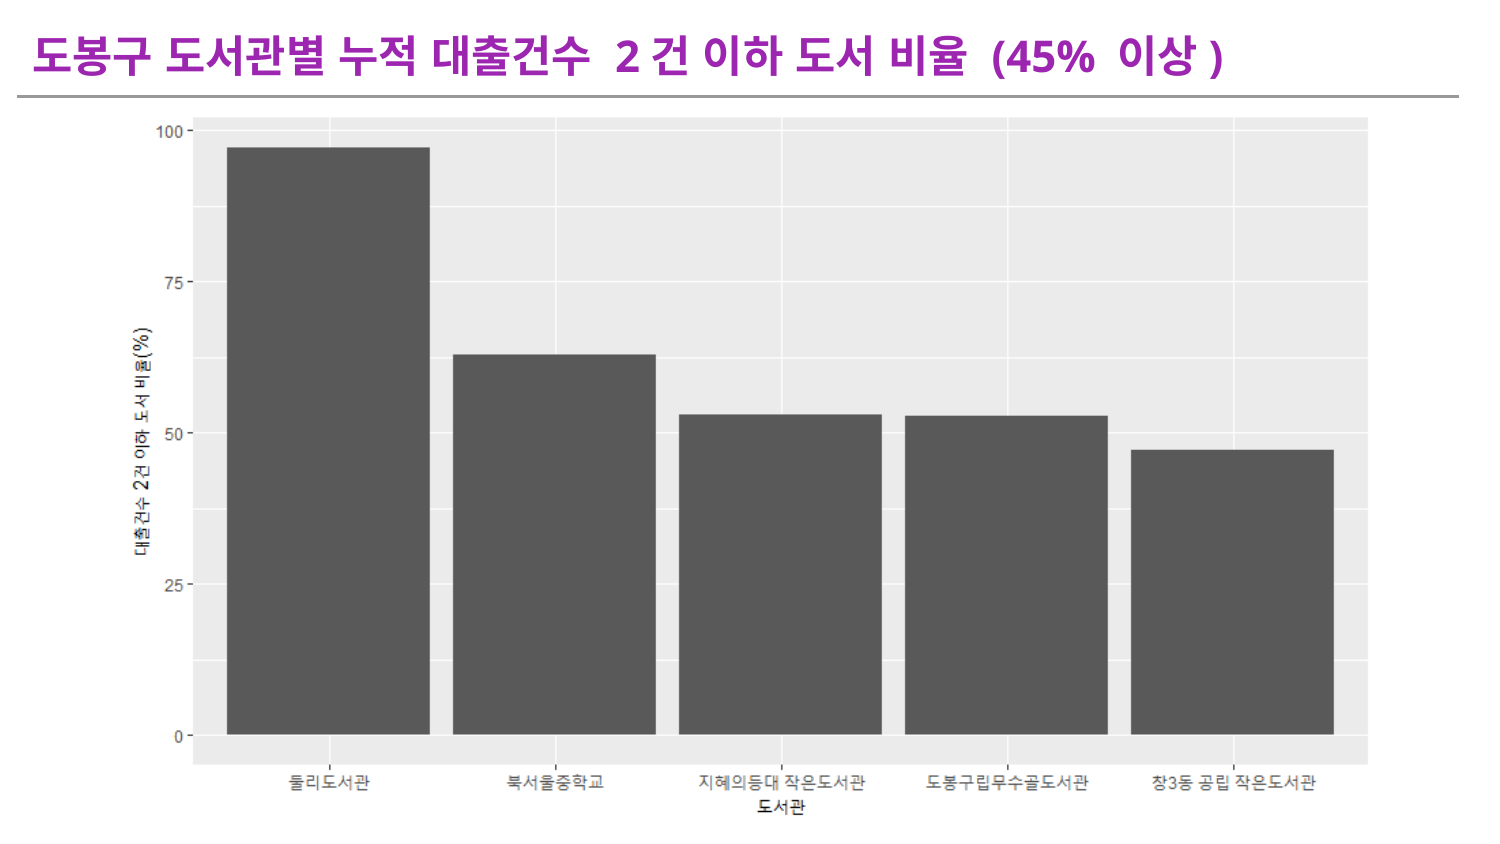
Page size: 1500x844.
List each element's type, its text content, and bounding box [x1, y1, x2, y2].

list 도봉구 도서관별 누적 대출건수 2건 이하 도서 비율 (45% 이상) [17, 9, 1455, 96]
picture [121, 115, 1379, 827]
